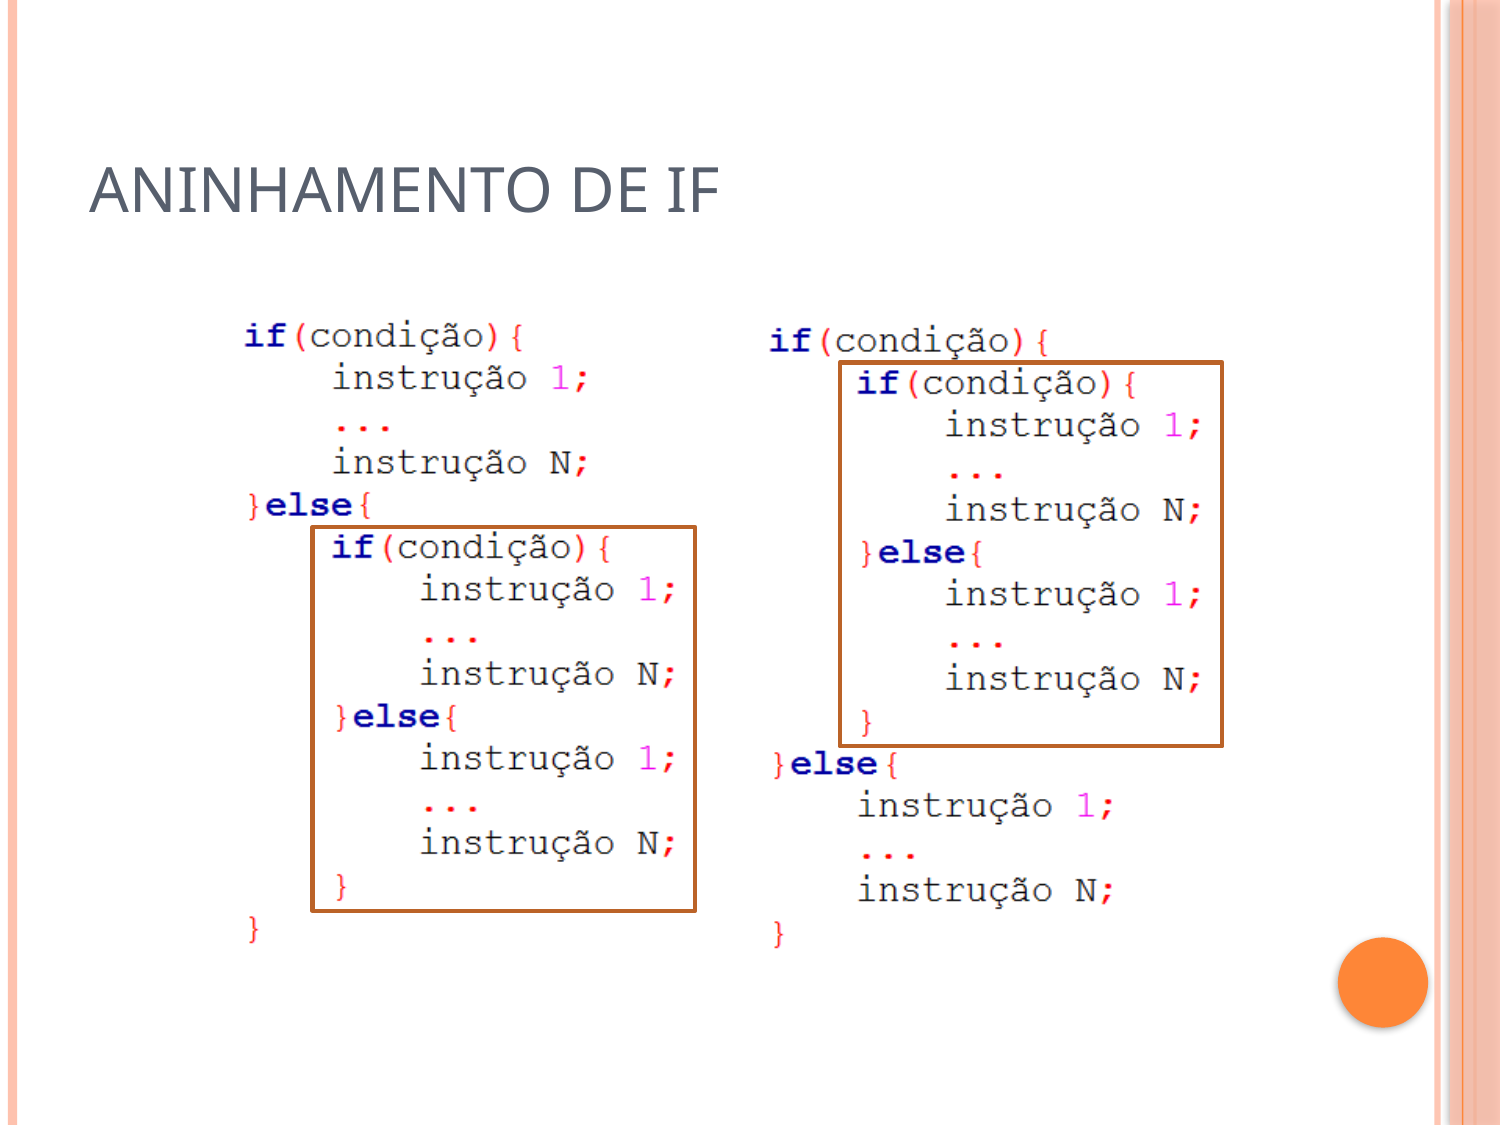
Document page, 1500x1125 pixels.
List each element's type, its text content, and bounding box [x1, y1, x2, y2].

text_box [241, 313, 1223, 959]
title Aninhamento de if [75, 45, 1300, 233]
